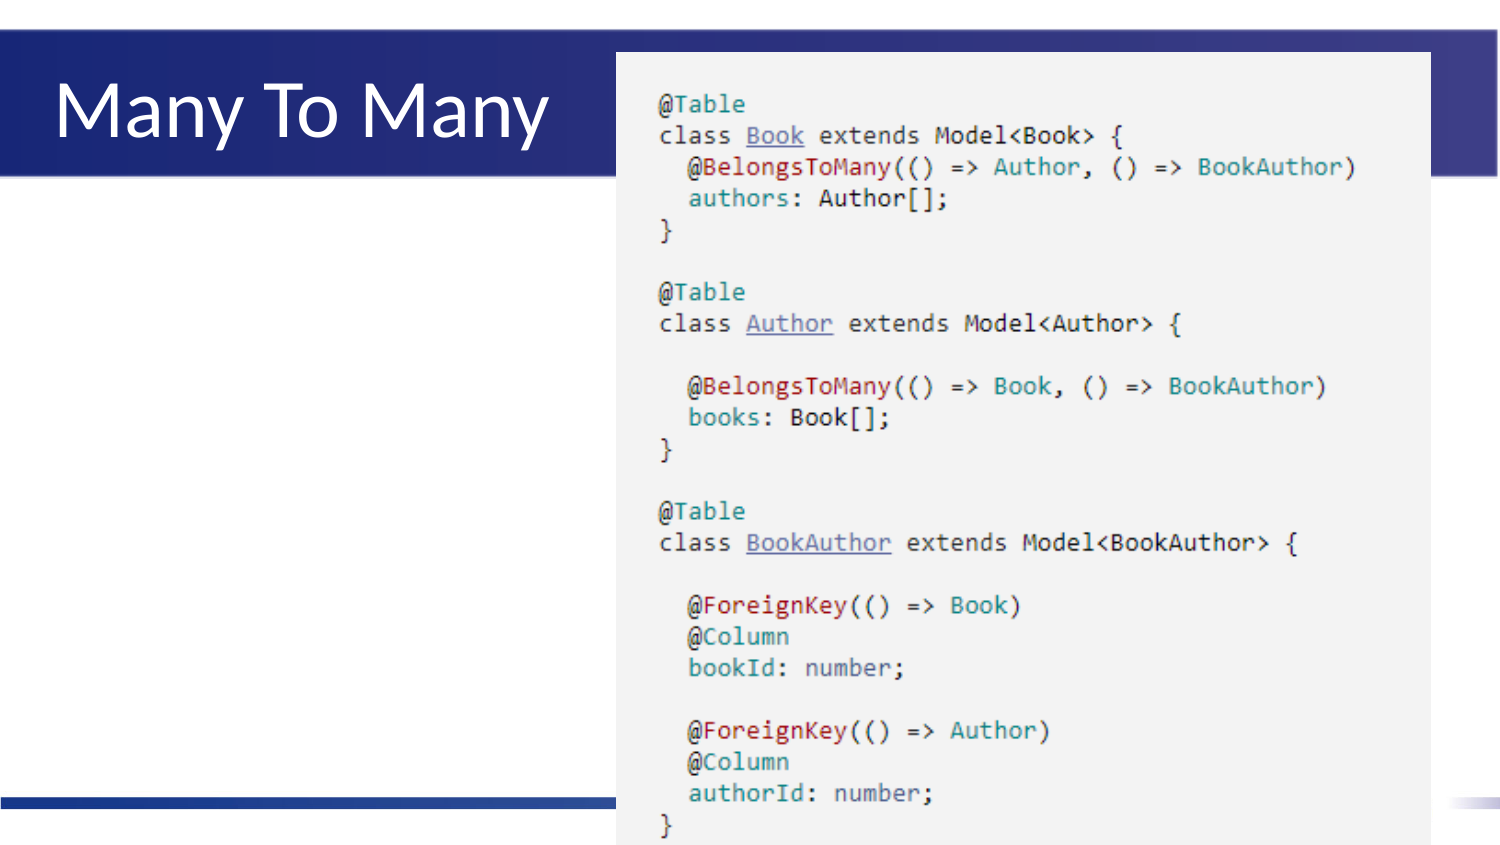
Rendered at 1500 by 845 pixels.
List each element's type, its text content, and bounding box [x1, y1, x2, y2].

picture [0, 28, 1500, 845]
title Many To Many [38, 33, 1389, 175]
